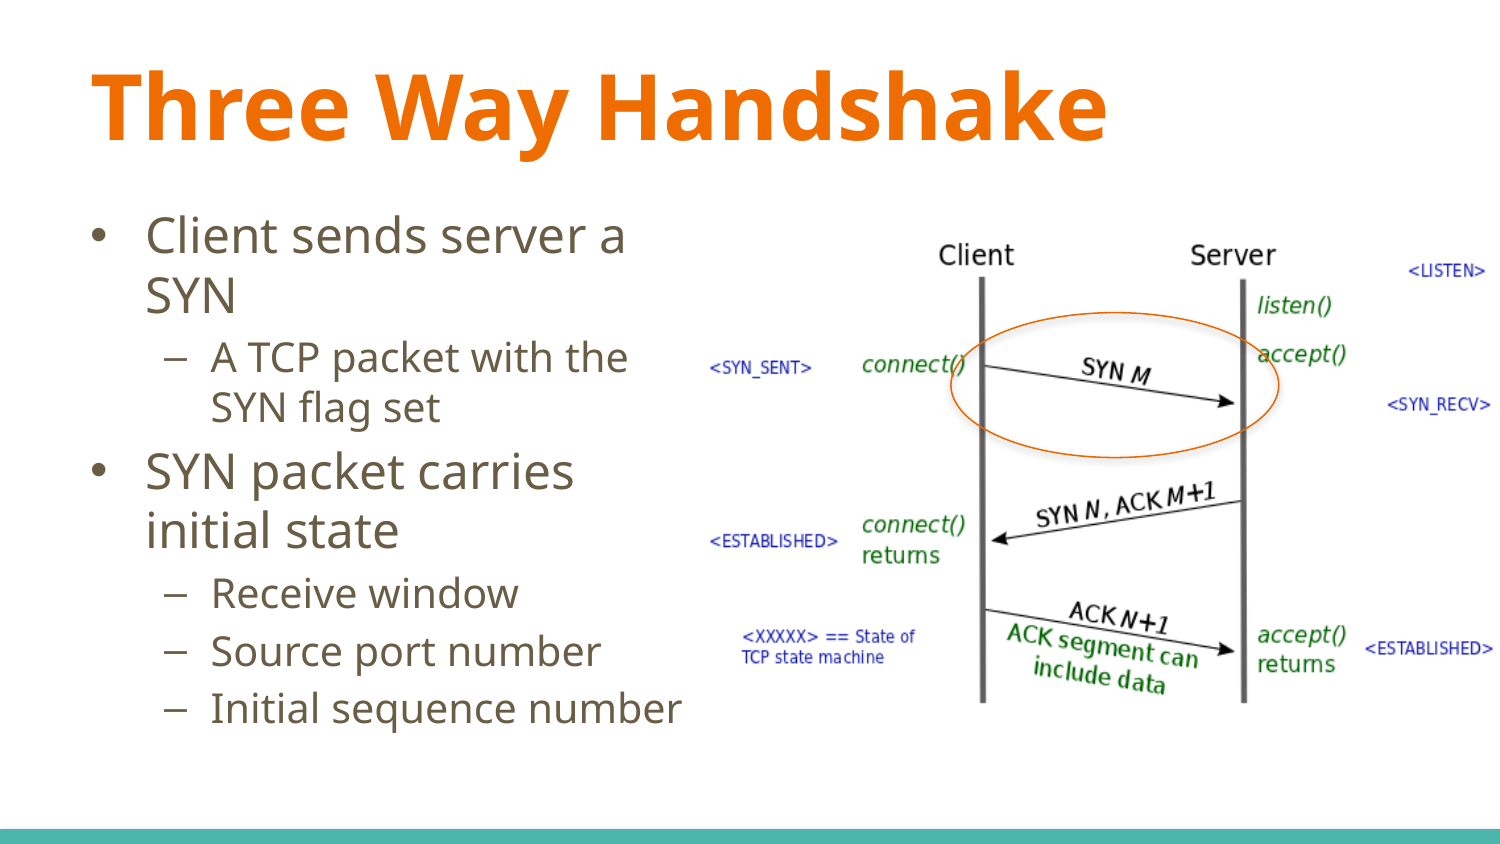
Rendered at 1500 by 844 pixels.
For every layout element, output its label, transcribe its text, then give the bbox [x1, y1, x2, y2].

picture [709, 232, 1500, 718]
title Three Way Handshake [75, 33, 1425, 175]
list Client sends server a SYN A TCP packet with the SYN flag set SYN packet carries initial state Receive window Source port number Initial sequence number [75, 196, 710, 754]
